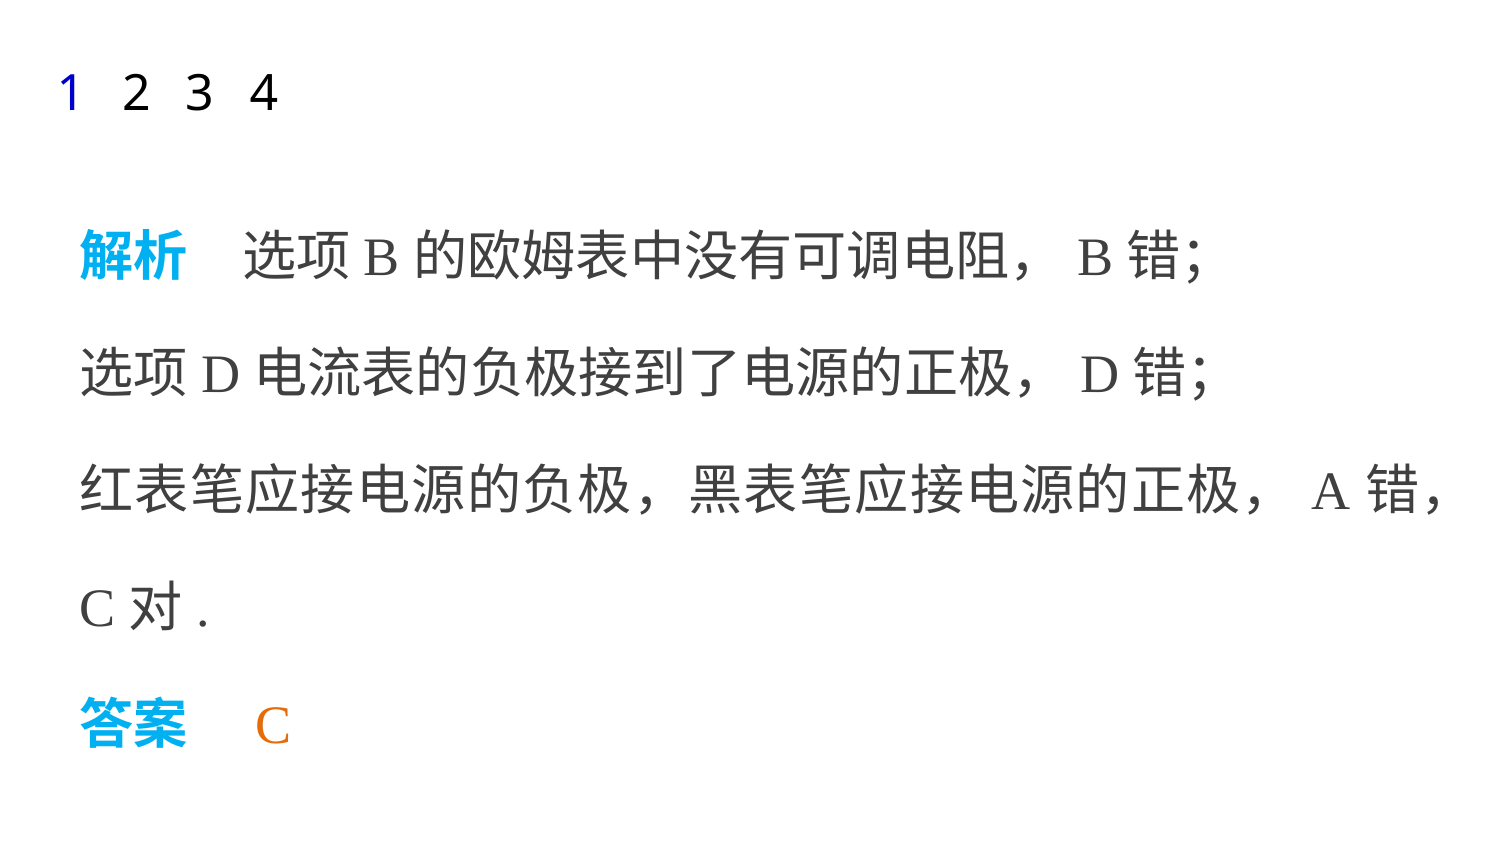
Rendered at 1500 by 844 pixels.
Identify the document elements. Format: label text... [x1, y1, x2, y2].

text_box 3 [168, 54, 225, 127]
text_box 4 [232, 54, 290, 127]
text_box 解析 选项B的欧姆表中没有可调电阻，B错； 选项D电流表的负极接到了电源的正极，D错； 红表笔应接电源的负极，黑表笔应接电源的正极，A错，C对. 答案 C [64, 161, 1436, 762]
text_box 2 [105, 54, 162, 127]
text_box 1 [39, 54, 97, 127]
